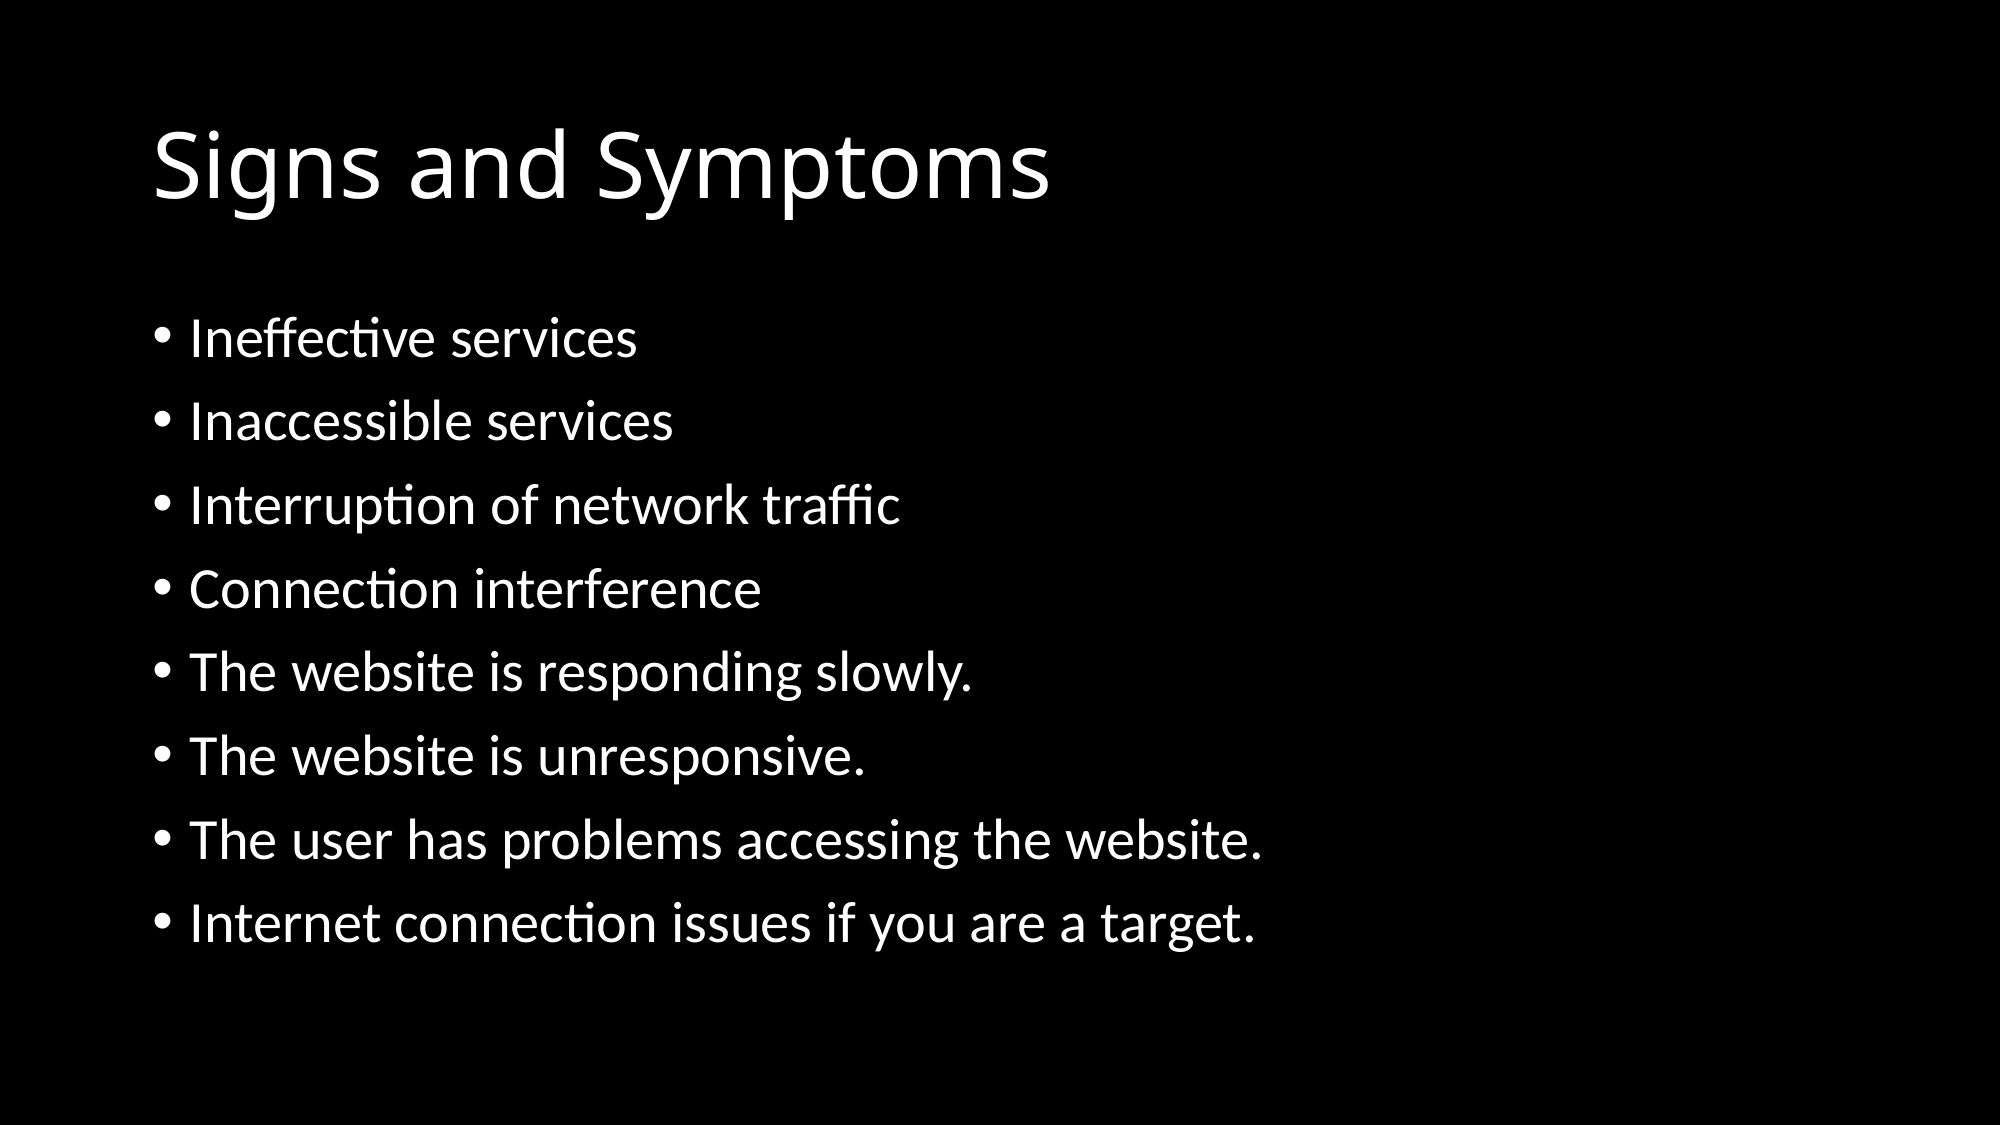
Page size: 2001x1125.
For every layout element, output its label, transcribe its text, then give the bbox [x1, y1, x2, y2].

list Ineffective services Inaccessible services Interruption of network traffic Connection interference The website is responding slowly. The website is unresponsive. The user has problems accessing the website. Internet connection issues if you are a target. [137, 299, 1863, 1014]
title Signs and Symptoms [137, 59, 1863, 278]
